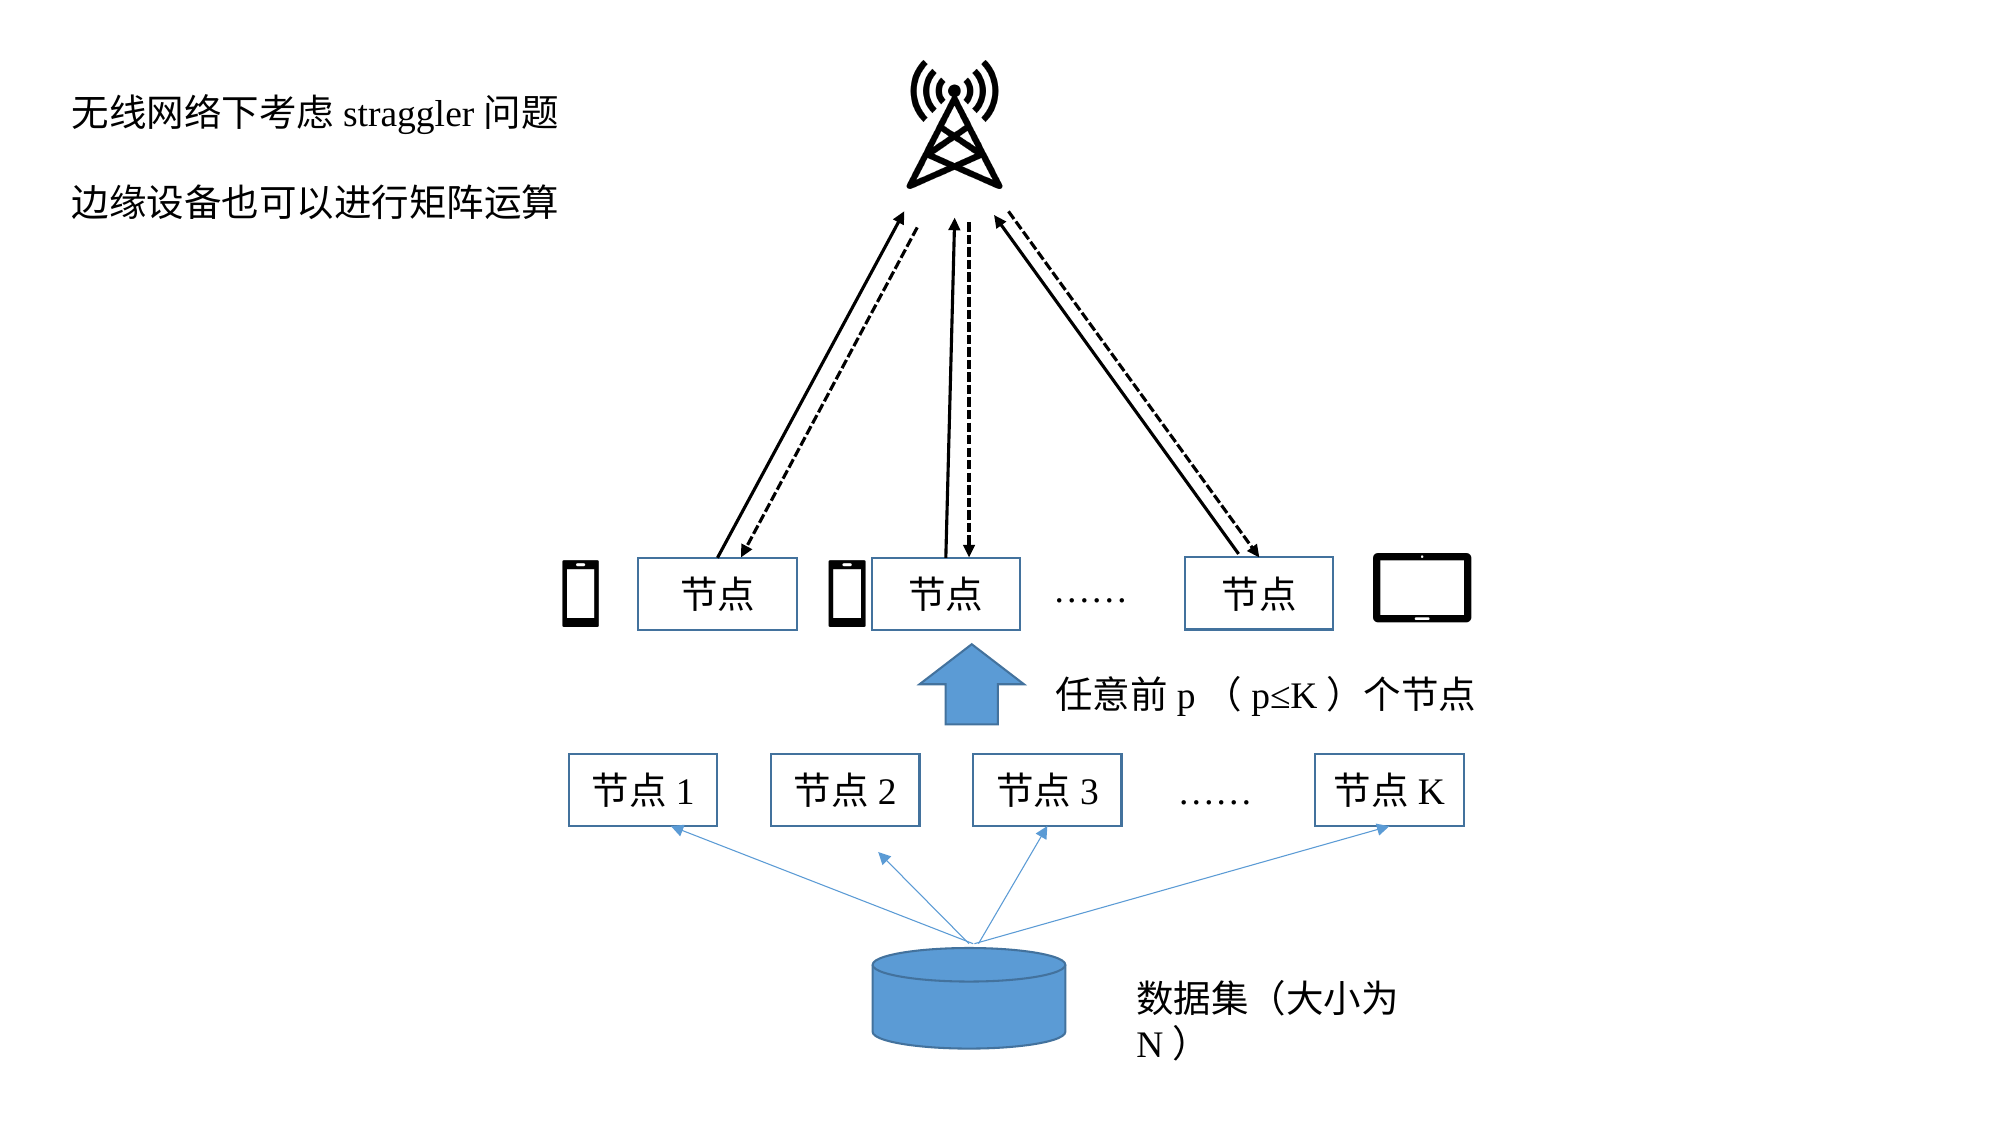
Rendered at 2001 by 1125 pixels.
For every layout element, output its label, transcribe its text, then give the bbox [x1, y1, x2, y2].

picture [878, 49, 1029, 200]
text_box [945, 217, 955, 558]
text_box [670, 826, 974, 944]
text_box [740, 227, 918, 558]
picture [544, 557, 617, 630]
text_box 任意前p（p≤K）个节点 [1040, 663, 1496, 724]
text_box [974, 826, 1390, 944]
text_box 节点1 [568, 753, 718, 827]
text_box 无线网络下考虑straggler问题 边缘设备也可以进行矩阵运算 [56, 81, 638, 232]
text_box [1008, 211, 1260, 558]
picture [810, 557, 884, 630]
text_box [871, 946, 1067, 1050]
text_box [916, 642, 1028, 726]
picture [1363, 528, 1481, 647]
text_box …… [1162, 759, 1292, 820]
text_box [994, 215, 1008, 554]
text_box …… [1038, 558, 1167, 618]
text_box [717, 211, 905, 558]
text_box 节点K [1314, 753, 1465, 827]
text_box 数据集（大小为N） [1121, 968, 1461, 1073]
text_box 节点2 [770, 753, 921, 826]
text_box 节点3 [972, 753, 1123, 826]
